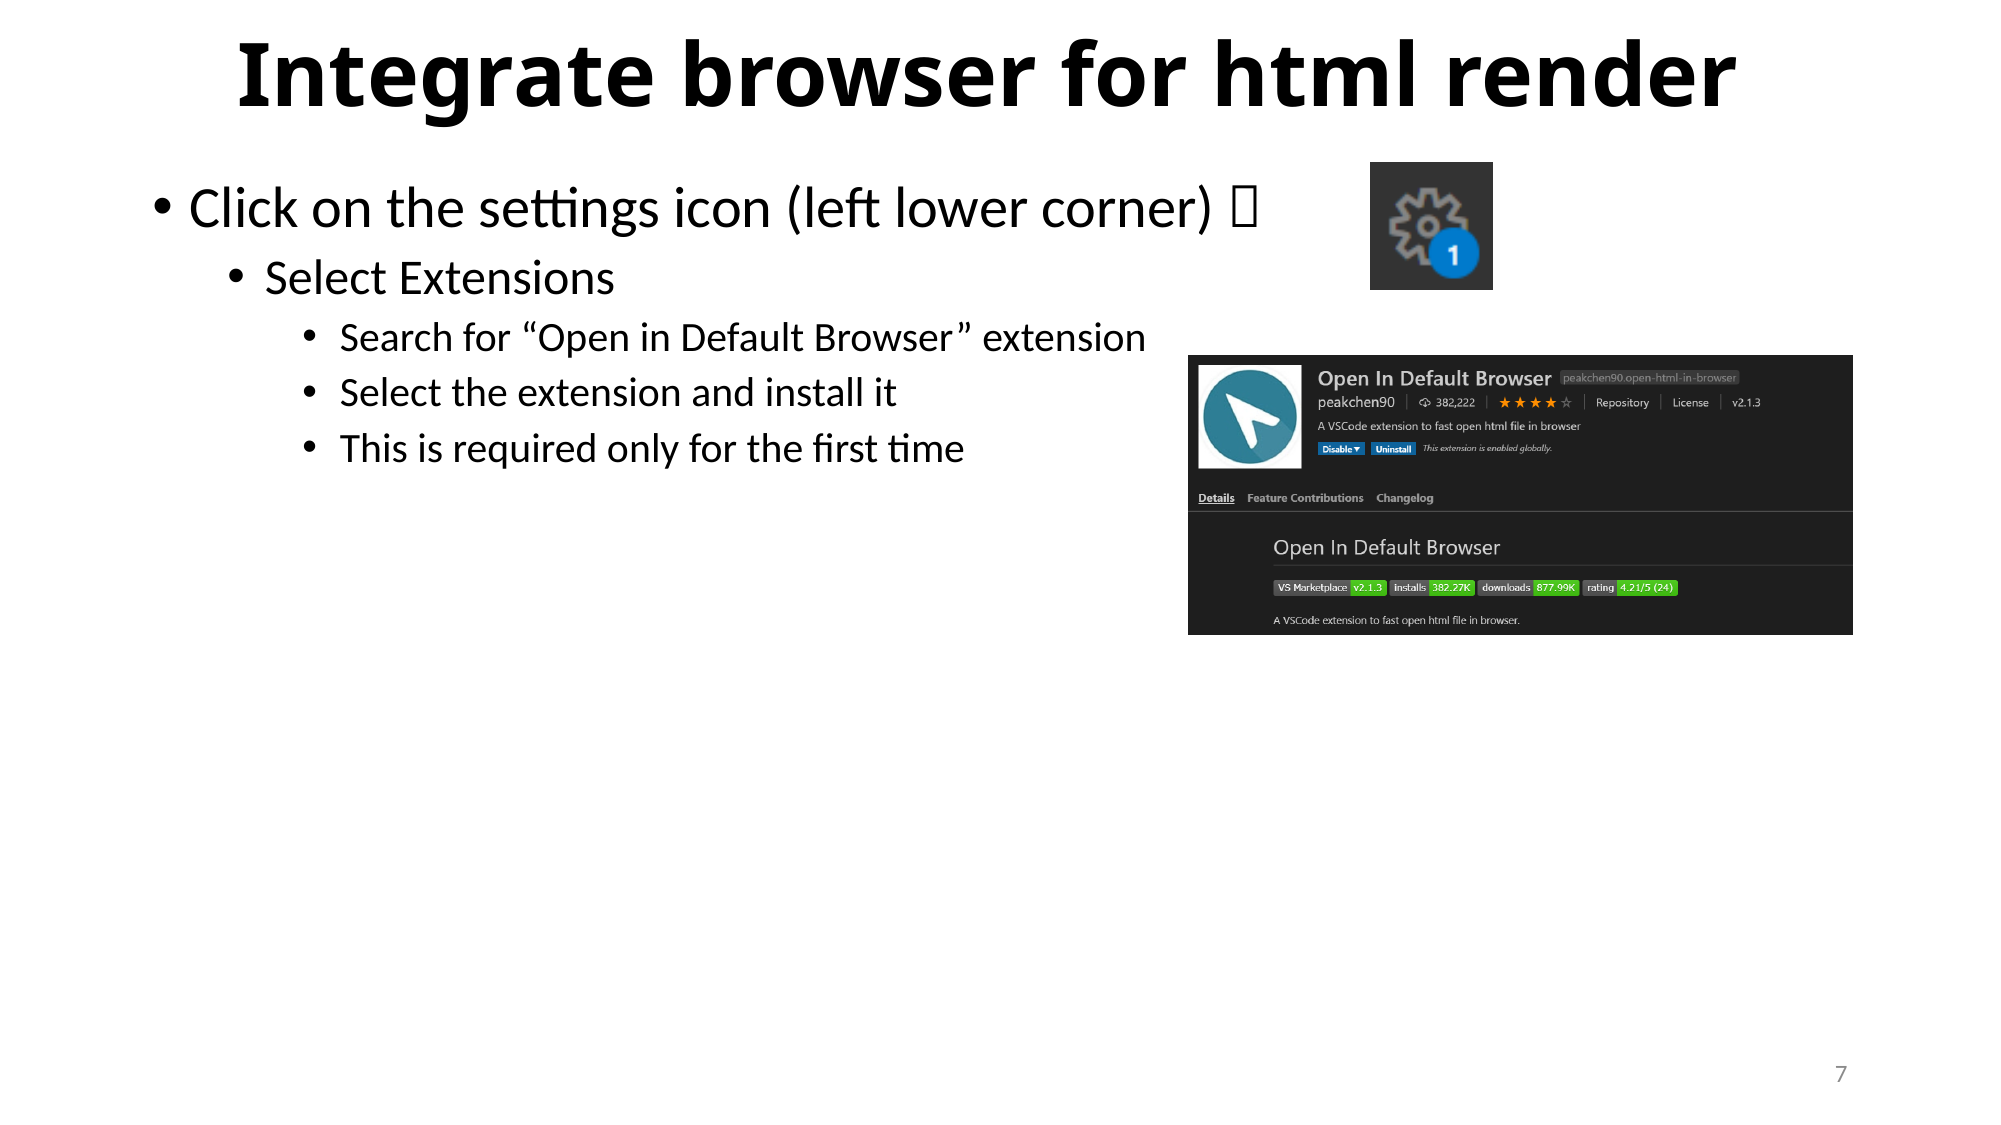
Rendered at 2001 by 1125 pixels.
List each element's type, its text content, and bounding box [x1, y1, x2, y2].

picture [1188, 355, 1853, 635]
title Integrate browser for html render [137, 22, 1863, 133]
list Click on the settings icon (left lower corner)  Select Extensions Search for “Open in Default Browser” extension Select the extension and install it This is required only for the first time [137, 170, 1863, 1014]
picture [1369, 162, 1493, 290]
slide_number 7 [1412, 1042, 1863, 1103]
